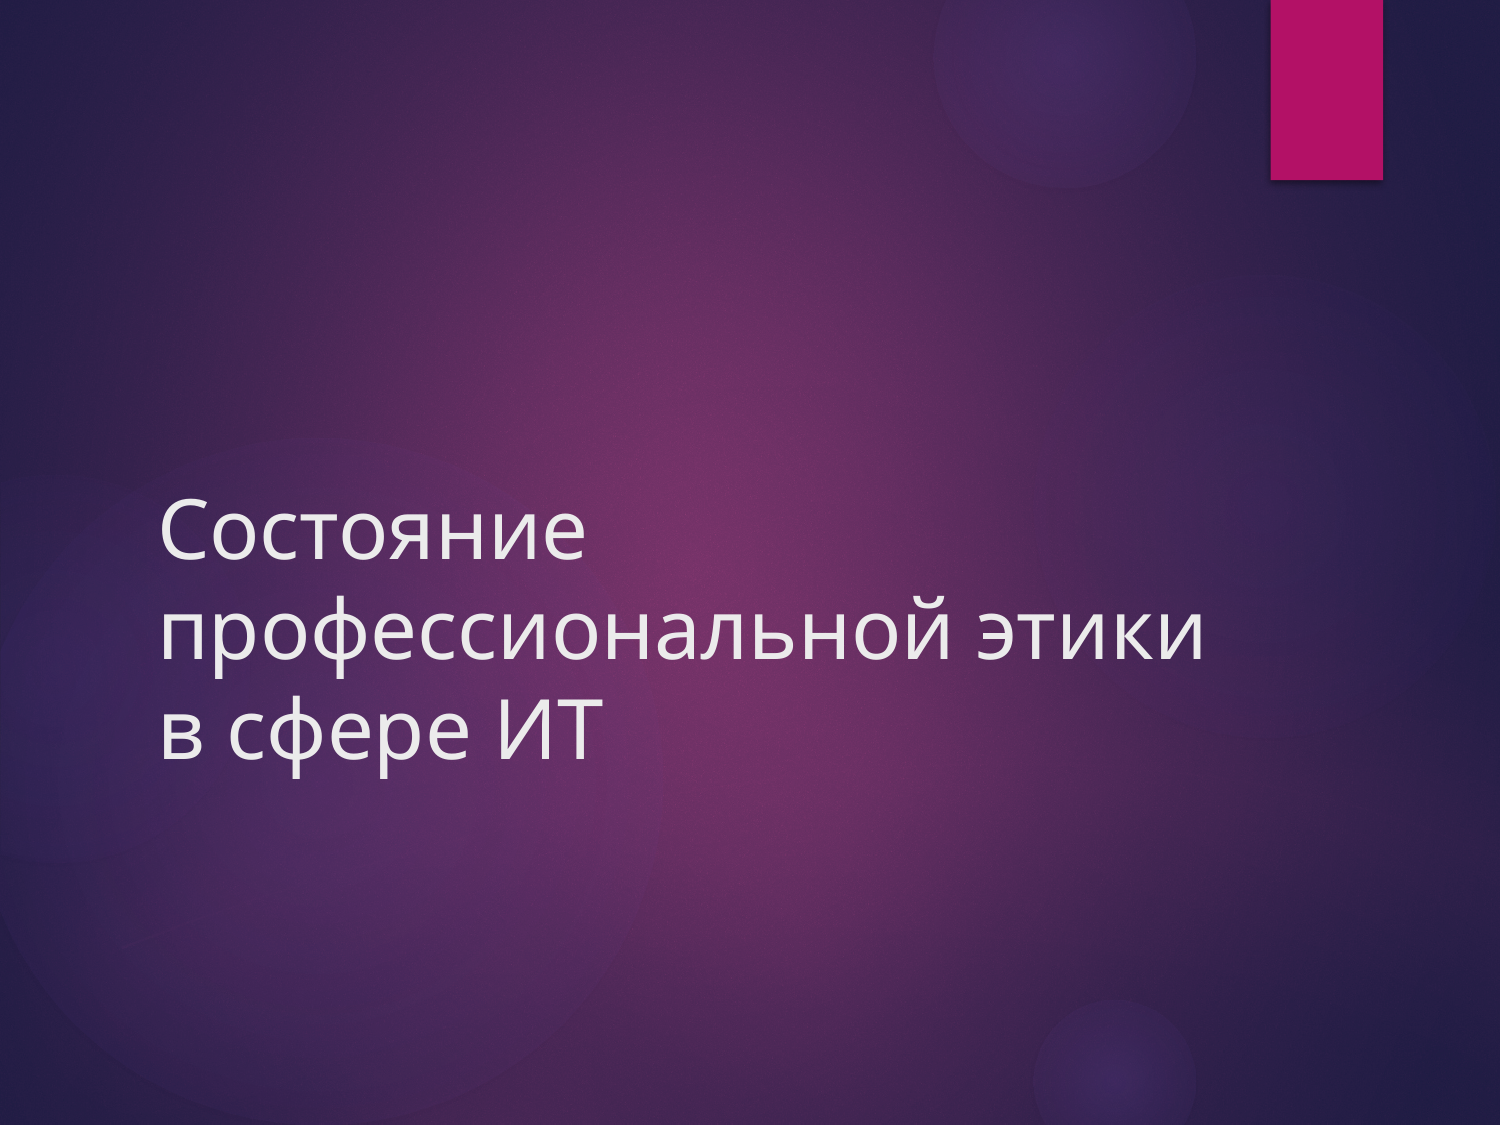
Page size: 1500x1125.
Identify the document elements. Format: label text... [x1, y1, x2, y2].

title Состояние профессиональной этики в сфере ИТ [142, 469, 1229, 784]
